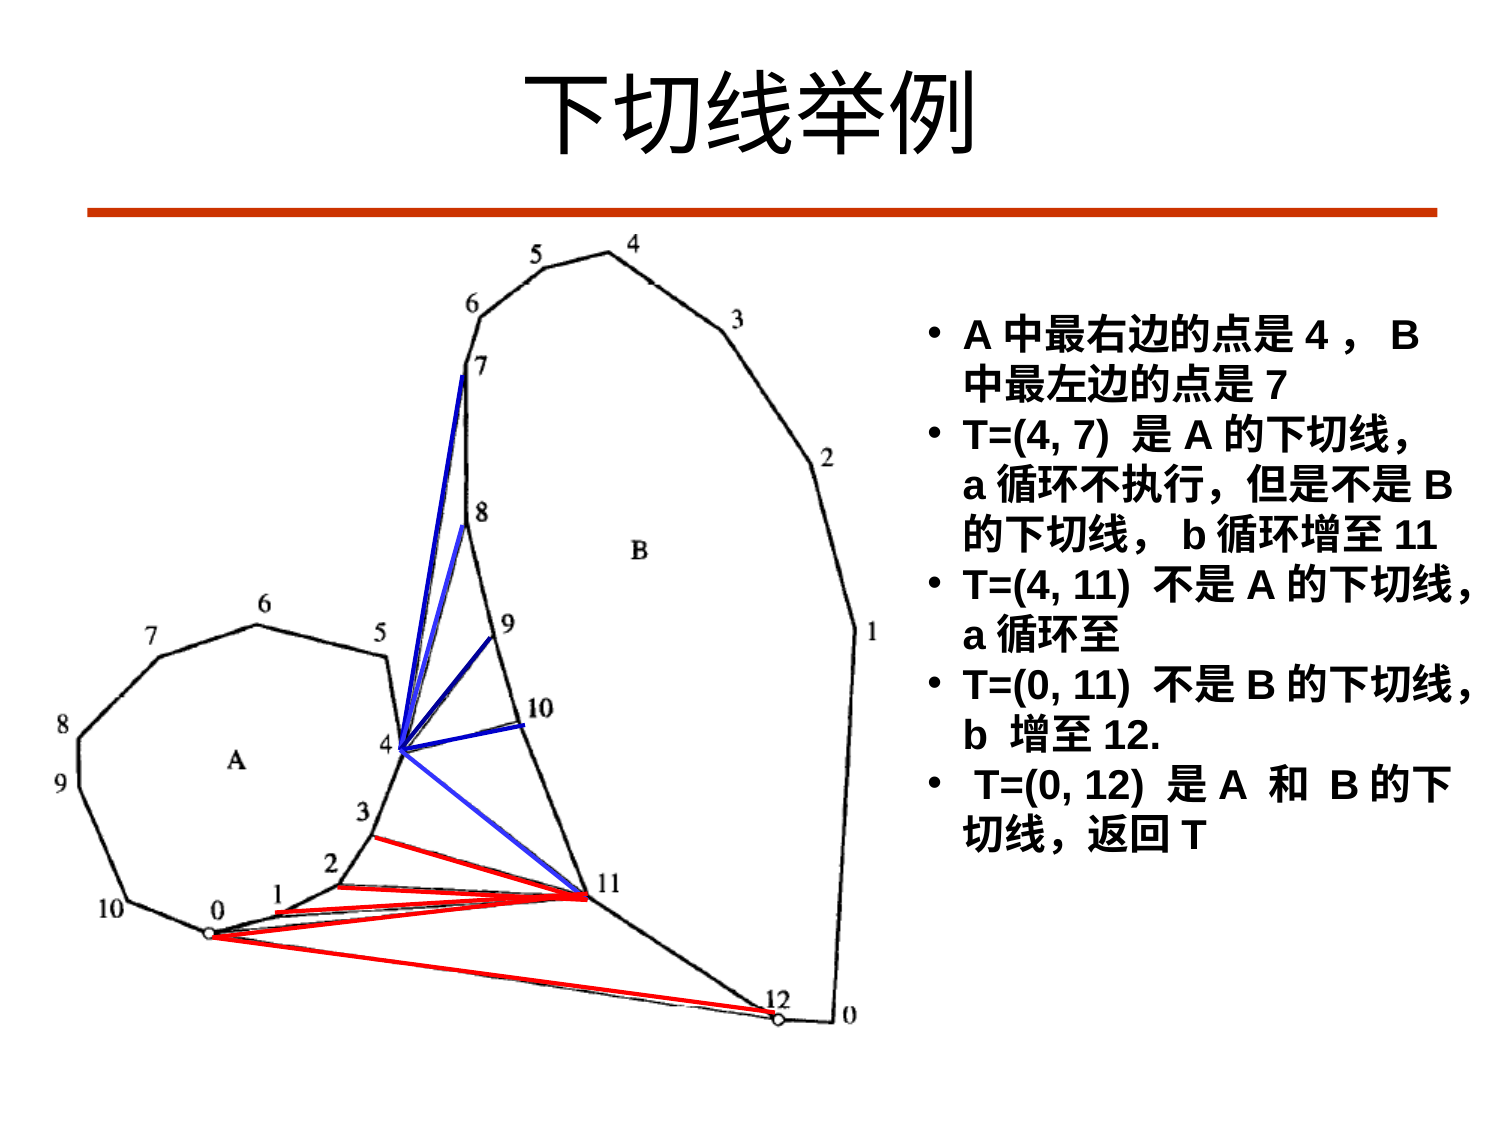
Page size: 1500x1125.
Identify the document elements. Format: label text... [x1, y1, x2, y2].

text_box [337, 887, 588, 893]
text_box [212, 893, 588, 936]
title 下切线举例 [112, 16, 1388, 205]
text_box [399, 724, 526, 749]
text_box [374, 837, 588, 887]
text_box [399, 524, 463, 636]
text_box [212, 937, 776, 1013]
text_box A中最右边的点是4，B中最左边的点是7 T=(4, 7) 是A的下切线，a循环不执行，但是不是B的下切线，b循环增至11 T=(4, 11) 不是A的下切线，a循环至 T=(0, 11) 不是B的下切线，b 增至12. T=(0, 12) 是A 和 B的下切线，返回T [1023, 299, 1481, 865]
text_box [399, 637, 491, 724]
picture [0, 234, 1019, 1047]
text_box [399, 374, 463, 524]
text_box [399, 749, 588, 837]
